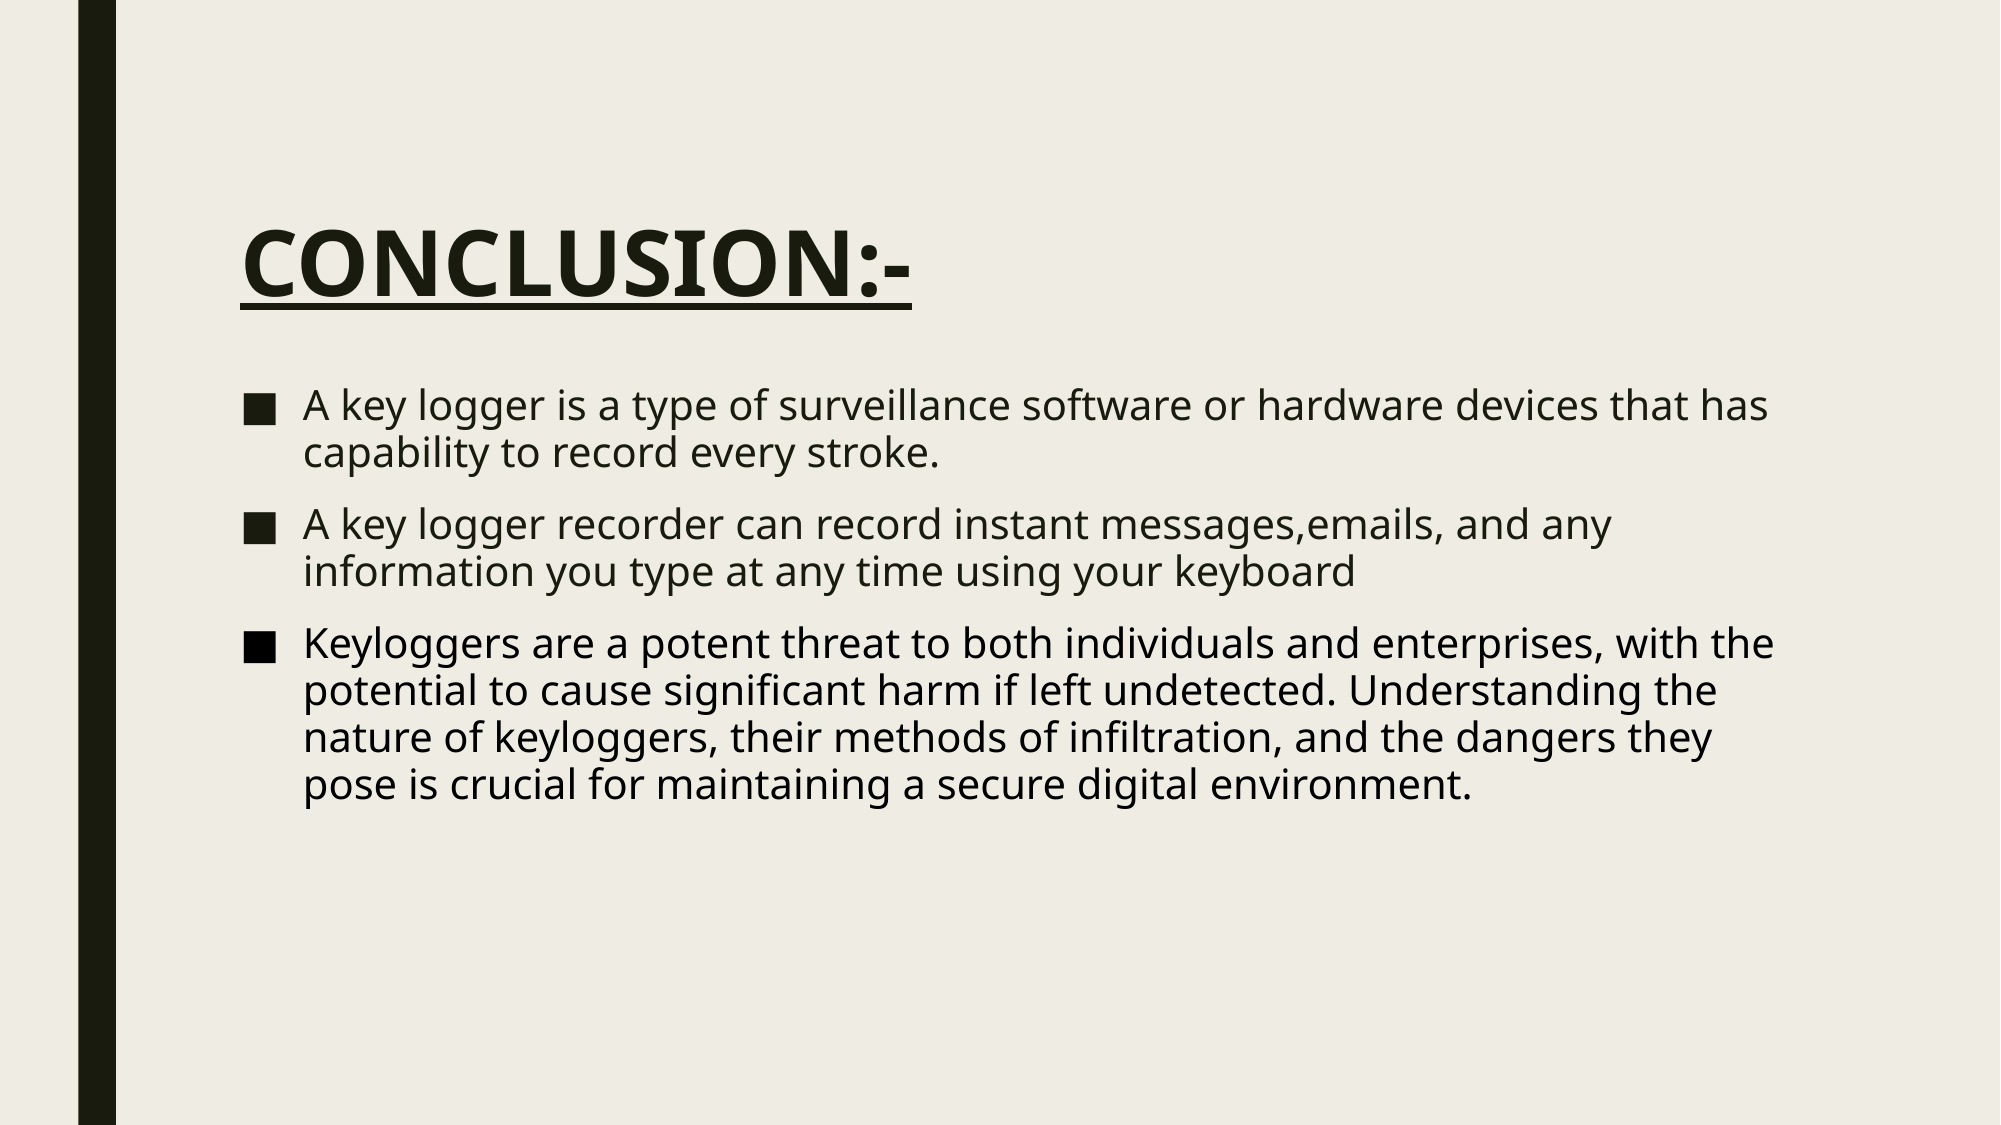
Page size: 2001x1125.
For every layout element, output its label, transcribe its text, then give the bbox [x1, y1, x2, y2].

list A key logger is a type of surveillance software or hardware devices that has capability to record every stroke. A key logger recorder can record instant messages,emails, and any information you type at any time using your keyboard Keyloggers are a potent threat to both individuals and enterprises, with the potential to cause significant harm if left undetected. Understanding the nature of keyloggers, their methods of infiltration, and the dangers they pose is crucial for maintaining a secure digital environment. [225, 375, 1800, 963]
title CONCLUSION:- [225, 112, 1800, 357]
